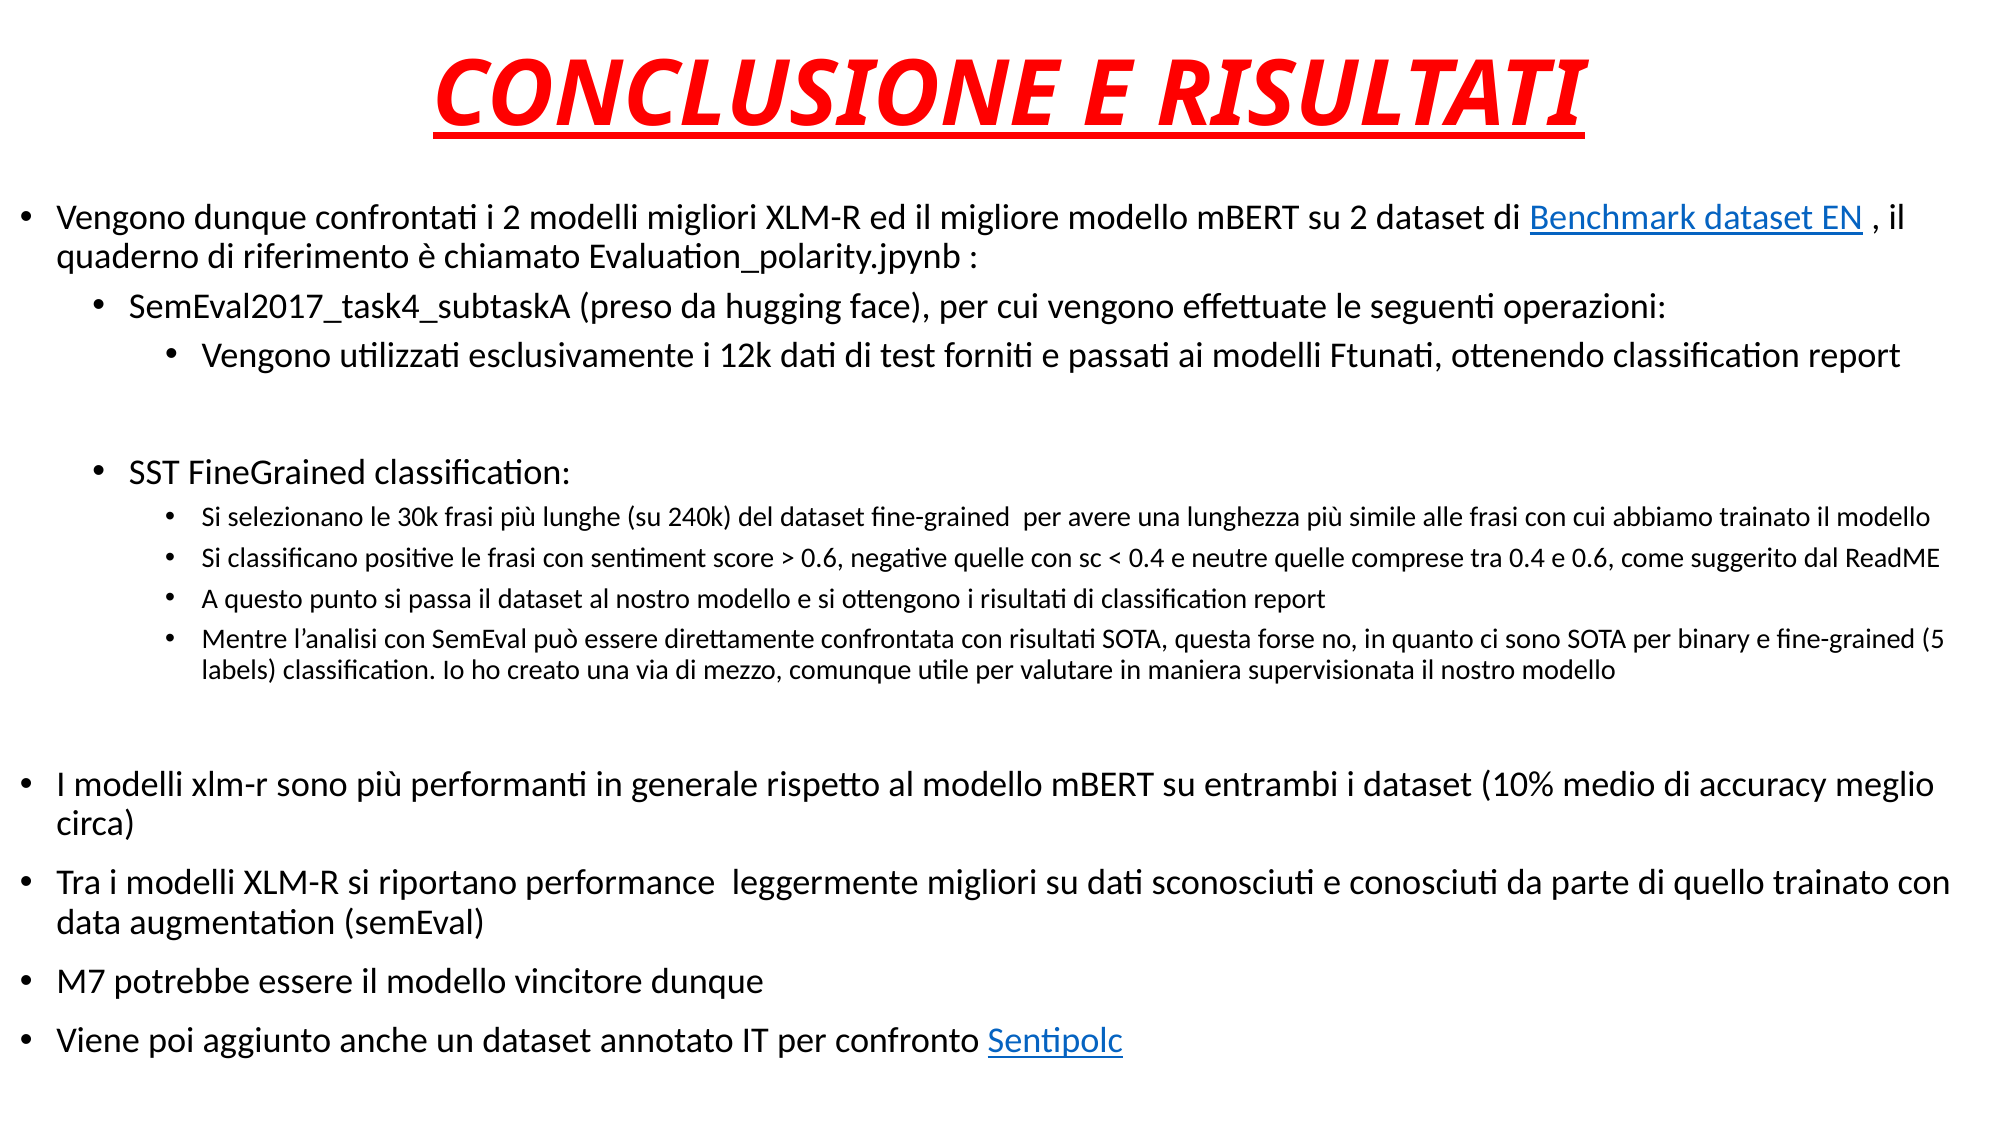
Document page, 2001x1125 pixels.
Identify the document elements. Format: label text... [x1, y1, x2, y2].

title CONCLUSIONE E RISULTATI [18, 11, 2000, 180]
list Vengono dunque confrontati i 2 modelli migliori XLM-R ed il migliore modello mBERT su 2 dataset di Benchmark dataset EN , il quaderno di riferimento è chiamato Evaluation_polarity.jpynb : SemEval2017_task4_subtaskA (preso da hugging face), per cui vengono effettuate le seguenti operazioni: Vengono utilizzati esclusivamente i 12k dati di test forniti e passati ai modelli Ftunati, ottenendo classification report SST FineGrained classification: Si selezionano le 30k frasi più lunghe (su 240k) del dataset fine-grained per avere una lunghezza più simile alle frasi con cui abbiamo trainato il modello Si classificano positive le frasi con sentiment score > 0.6, negative quelle con sc < 0.4 e neutre quelle comprese tra 0.4 e 0.6, come suggerito dal ReadME A questo punto si passa il dataset al nostro modello e si ottengono i risultati di classification report Mentre l’analisi con SemEval può essere direttamente confrontata con risultati SOTA, questa forse no, in quanto ci sono SOTA per binary e fine-grained (5 labels) classification. Io ho creato una via di mezzo, comunque utile per valutare in maniera supervisionata il nostro modello I modelli xlm-r sono più performanti in generale rispetto al modello mBERT su entrambi i dataset (10% medio di accuracy meglio circa) Tra i modelli XLM-R si riportano performance leggermente migliori su dati sconosciuti e conosciuti da parte di quello trainato con data augmentation (semEval) M7 potrebbe essere il modello vincitore dunque Viene poi aggiunto anche un dataset annotato IT per confronto Sentipolc [4, 190, 1987, 1114]
